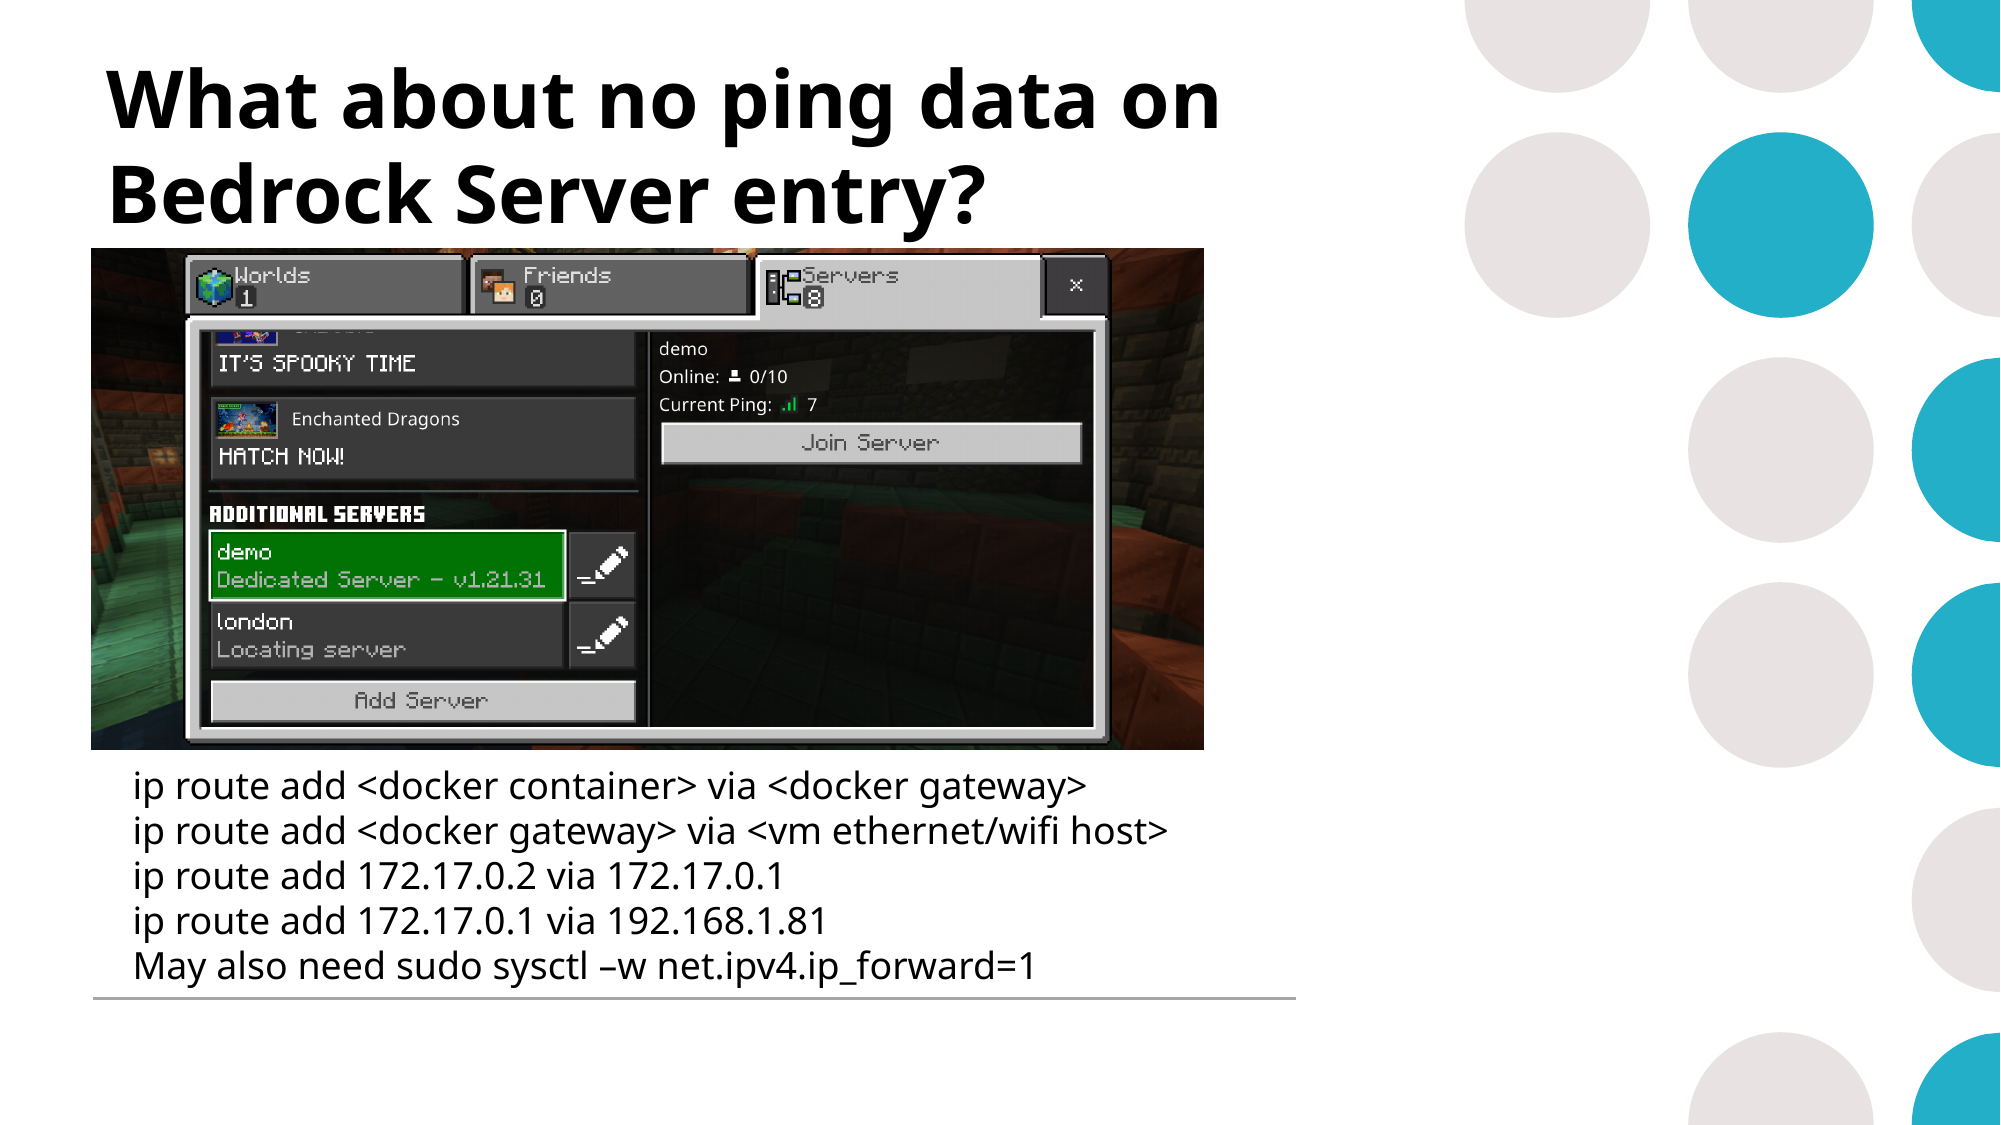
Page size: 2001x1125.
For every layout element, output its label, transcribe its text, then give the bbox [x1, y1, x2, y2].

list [91, 248, 1204, 750]
text_box ip route add <docker container> via <docker gateway> ip route add <docker gateway> via <vm ethernet/wifi host> ip route add 172.17.0.2 via 172.17.0.1 ip route add 172.17.0.1 via 192.168.1.81 May also need sudo sysctl –w net.ipv4.ip_forward=1 [117, 754, 1350, 995]
title What about no ping data on Bedrock Server entry? [91, 40, 1296, 249]
